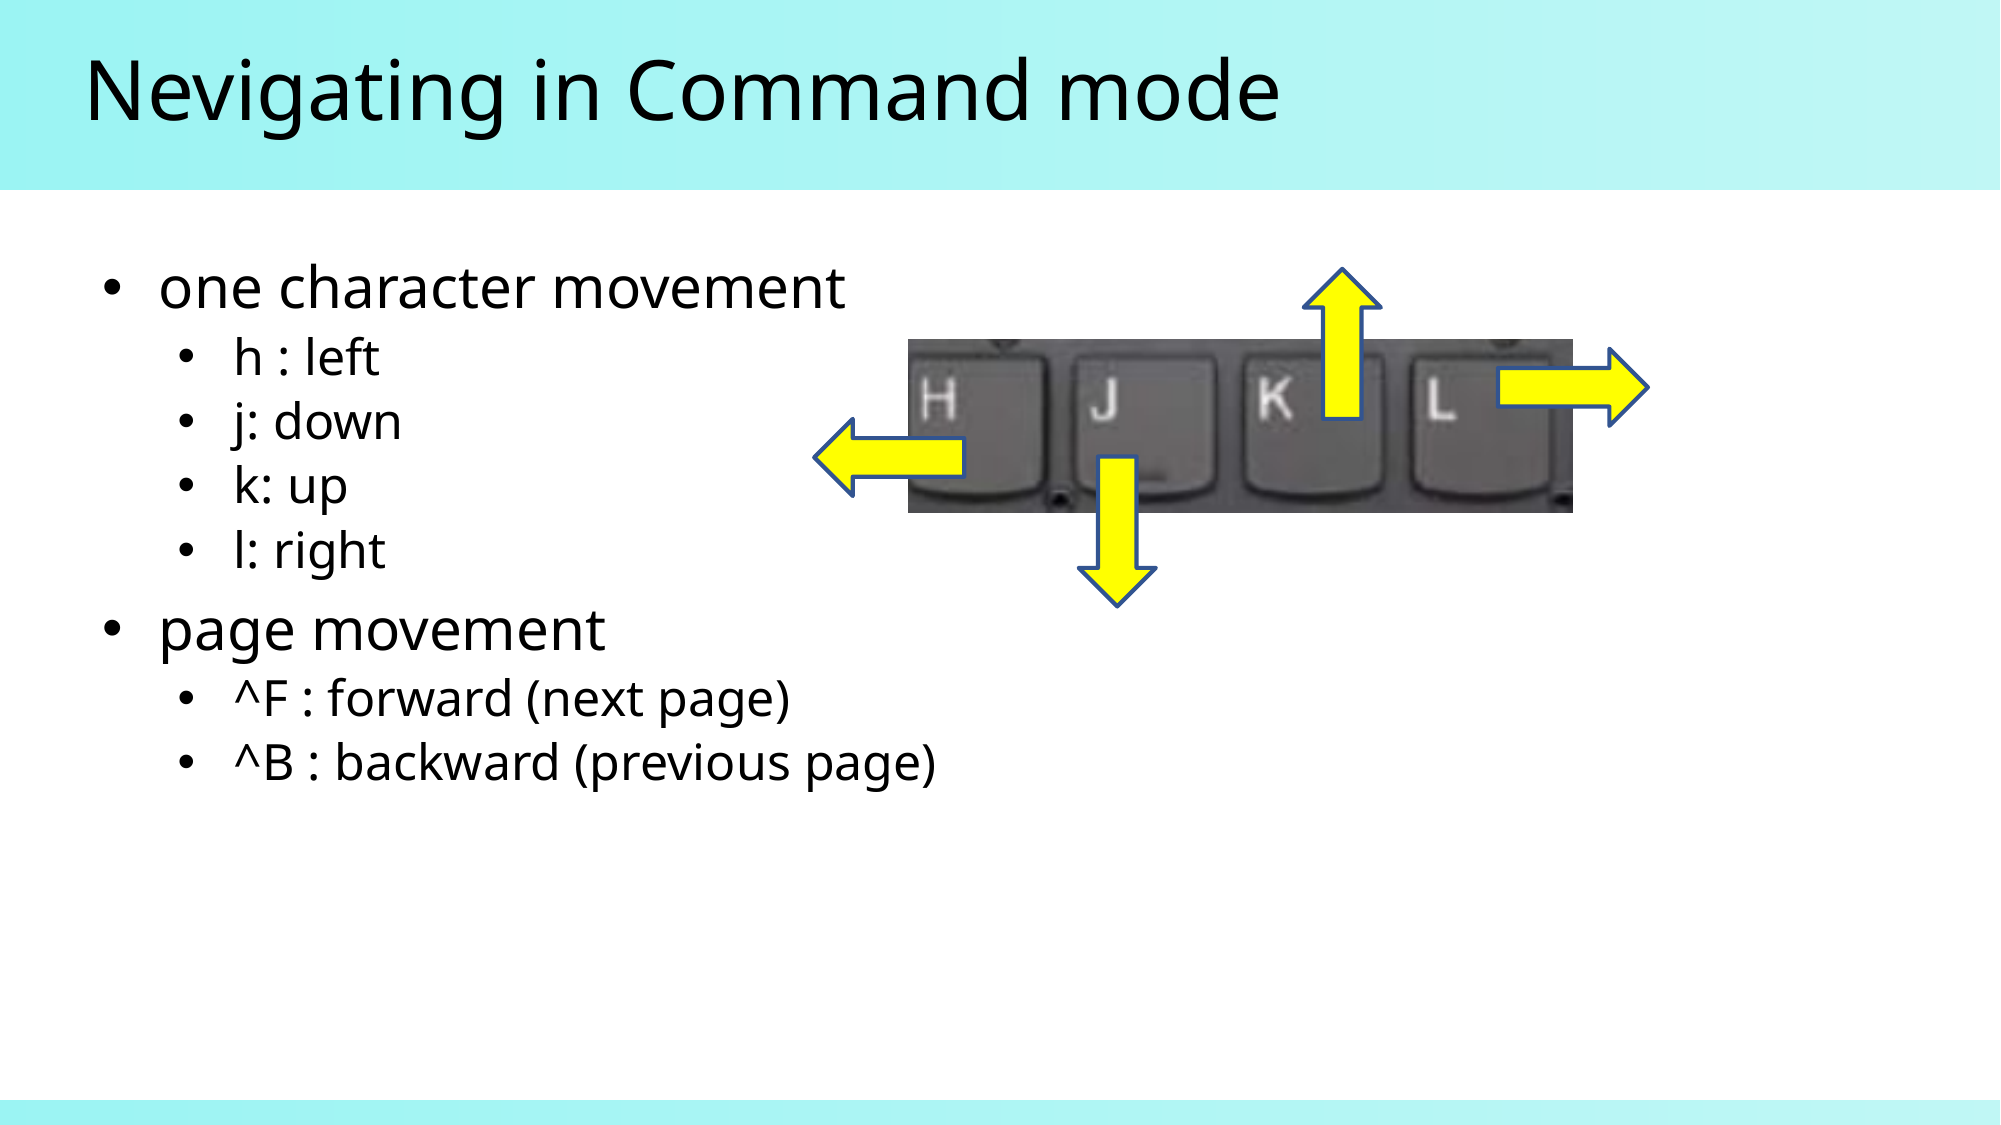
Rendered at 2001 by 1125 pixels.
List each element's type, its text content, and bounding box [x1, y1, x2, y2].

text_box [1301, 266, 1383, 338]
text_box [812, 416, 902, 498]
text_box [1076, 521, 1158, 609]
list one character movement h : left j: down k: up l: right page movement ^F : forward (next page) ^B : backward (previous page) [68, 251, 1957, 813]
text_box [1578, 346, 1651, 428]
picture [907, 339, 1574, 513]
title Nevigating in Command mode [68, 40, 1957, 146]
